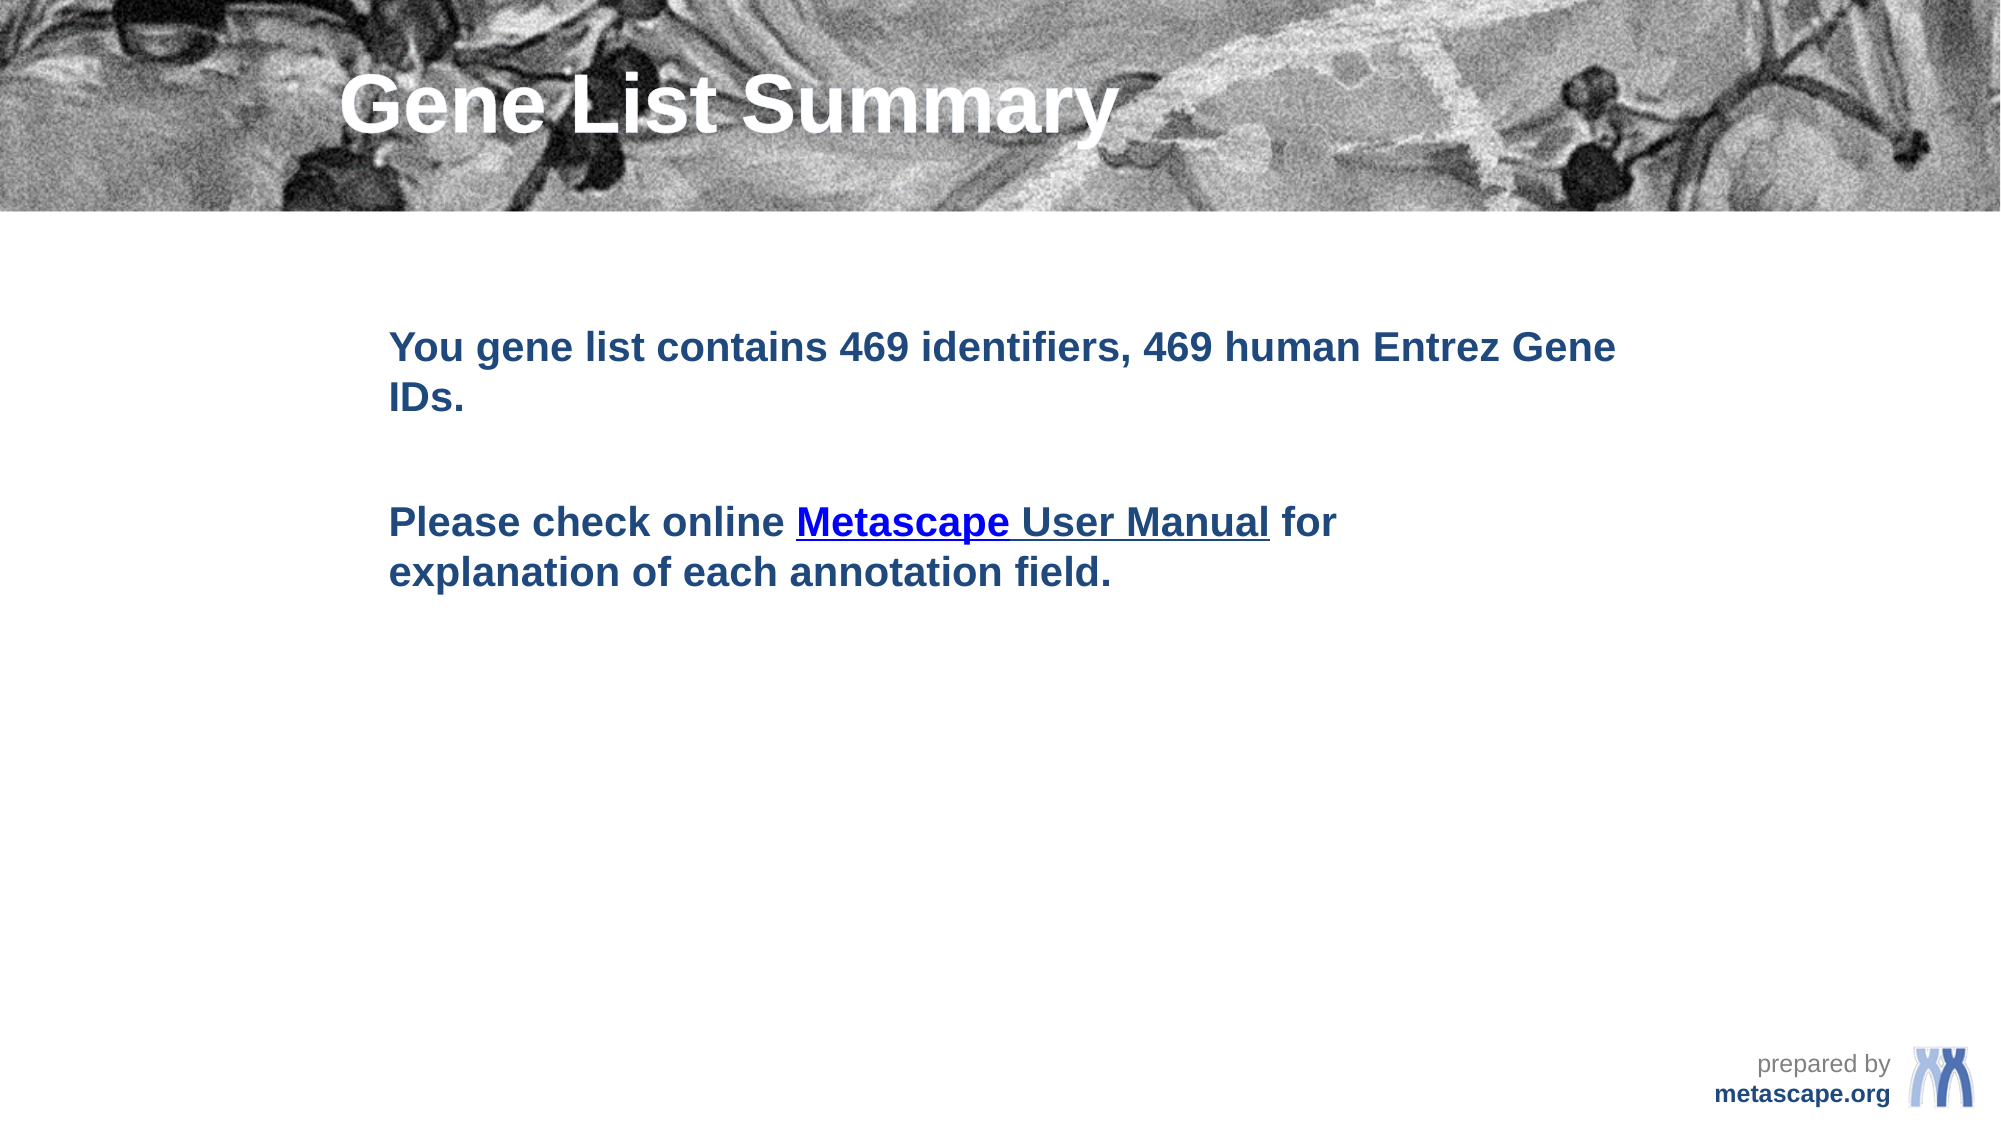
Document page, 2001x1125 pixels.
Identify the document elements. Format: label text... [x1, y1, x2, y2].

picture [0, 0, 2001, 1125]
text_box Please check online Metascape User Manual for explanation of each annotation field. [373, 487, 1526, 603]
text_box You gene list contains 469 identifiers, 469 human Entrez Gene IDs. [373, 311, 1647, 427]
title Gene List Summary [323, 11, 1226, 187]
